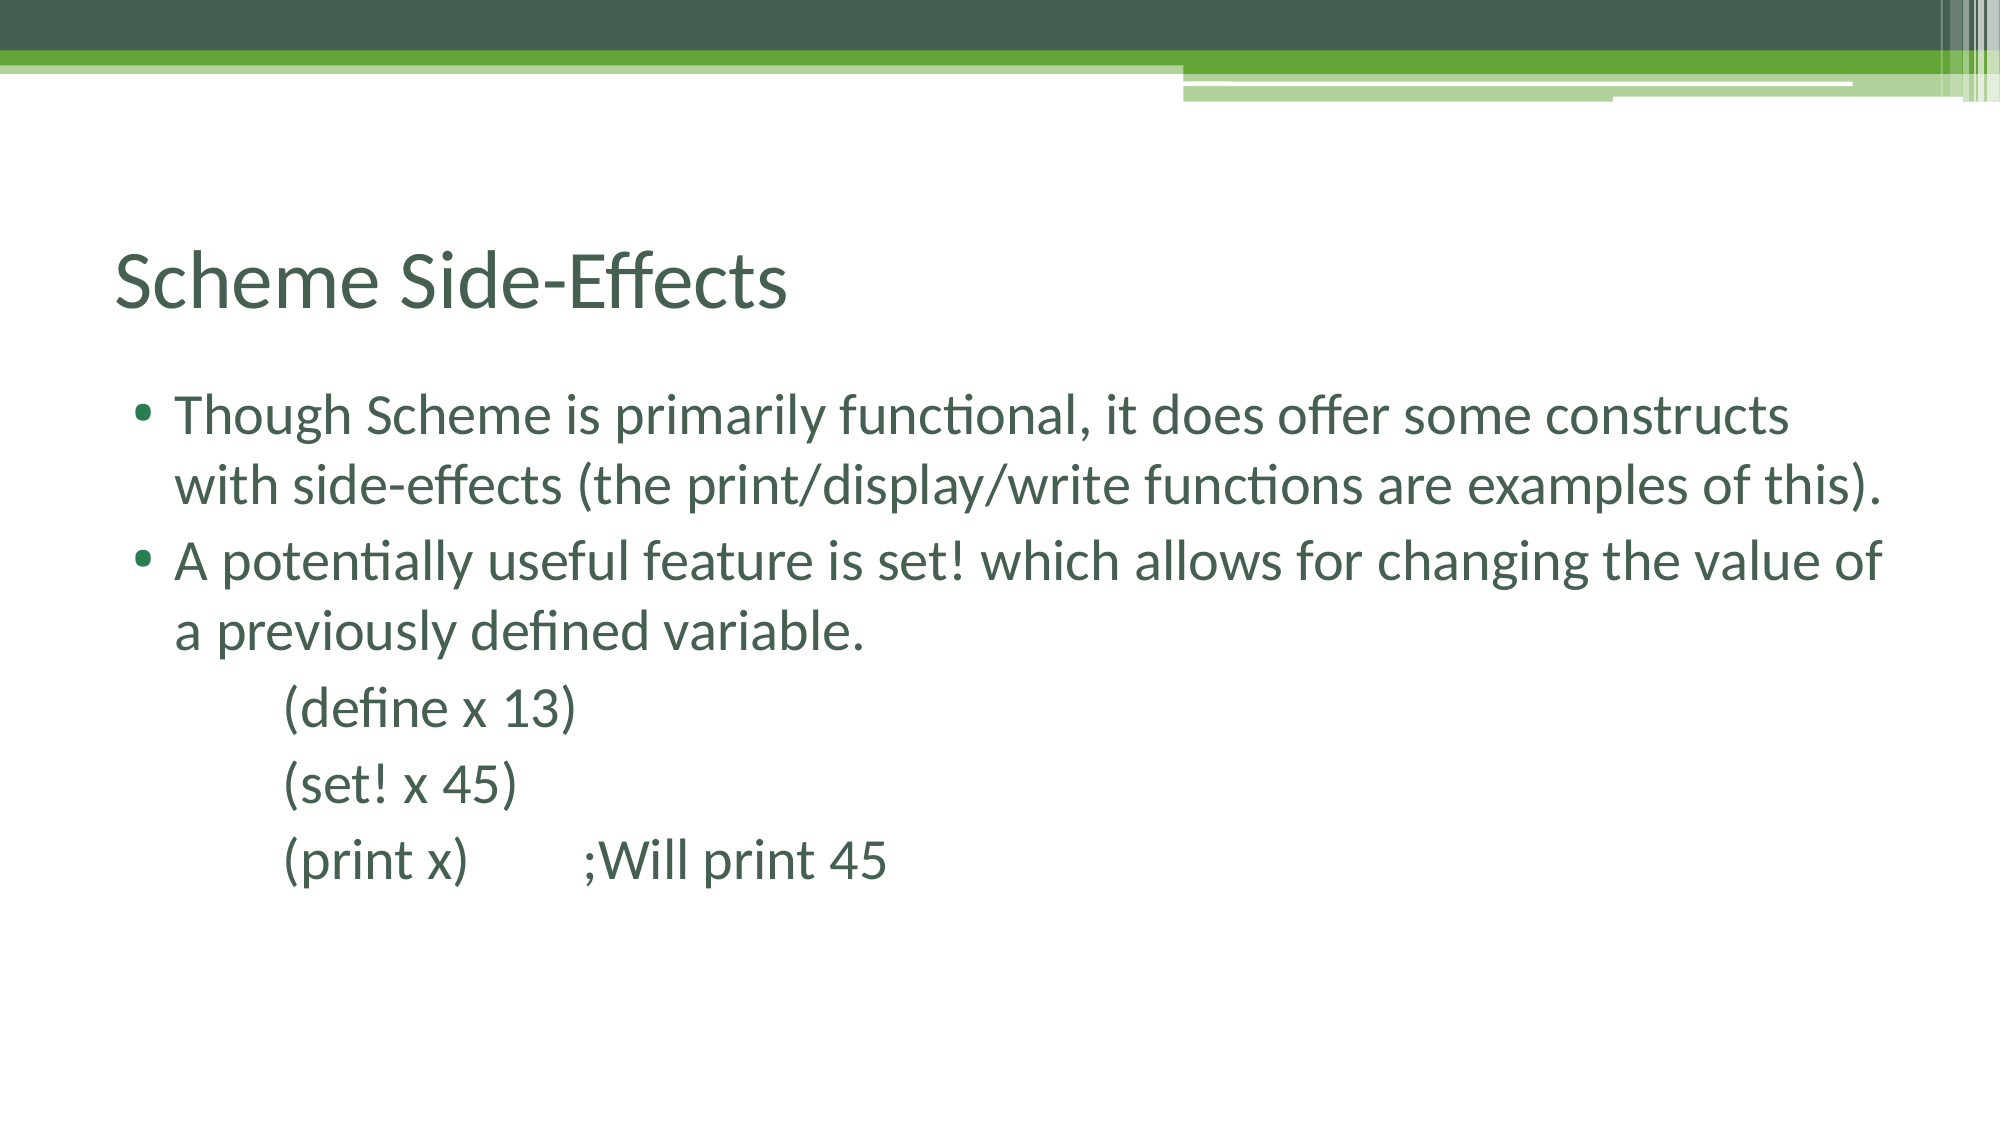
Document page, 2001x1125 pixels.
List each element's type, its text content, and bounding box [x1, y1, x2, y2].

title Scheme Side-Effects [99, 187, 1900, 363]
list Though Scheme is primarily functional, it does offer some constructs with side-effects (the print/display/write functions are examples of this). A potentially useful feature is set! which allows for changing the value of a previously defined variable. (define x 13) (set! x 45) (print x) ;Will print 45 [99, 368, 1900, 1079]
